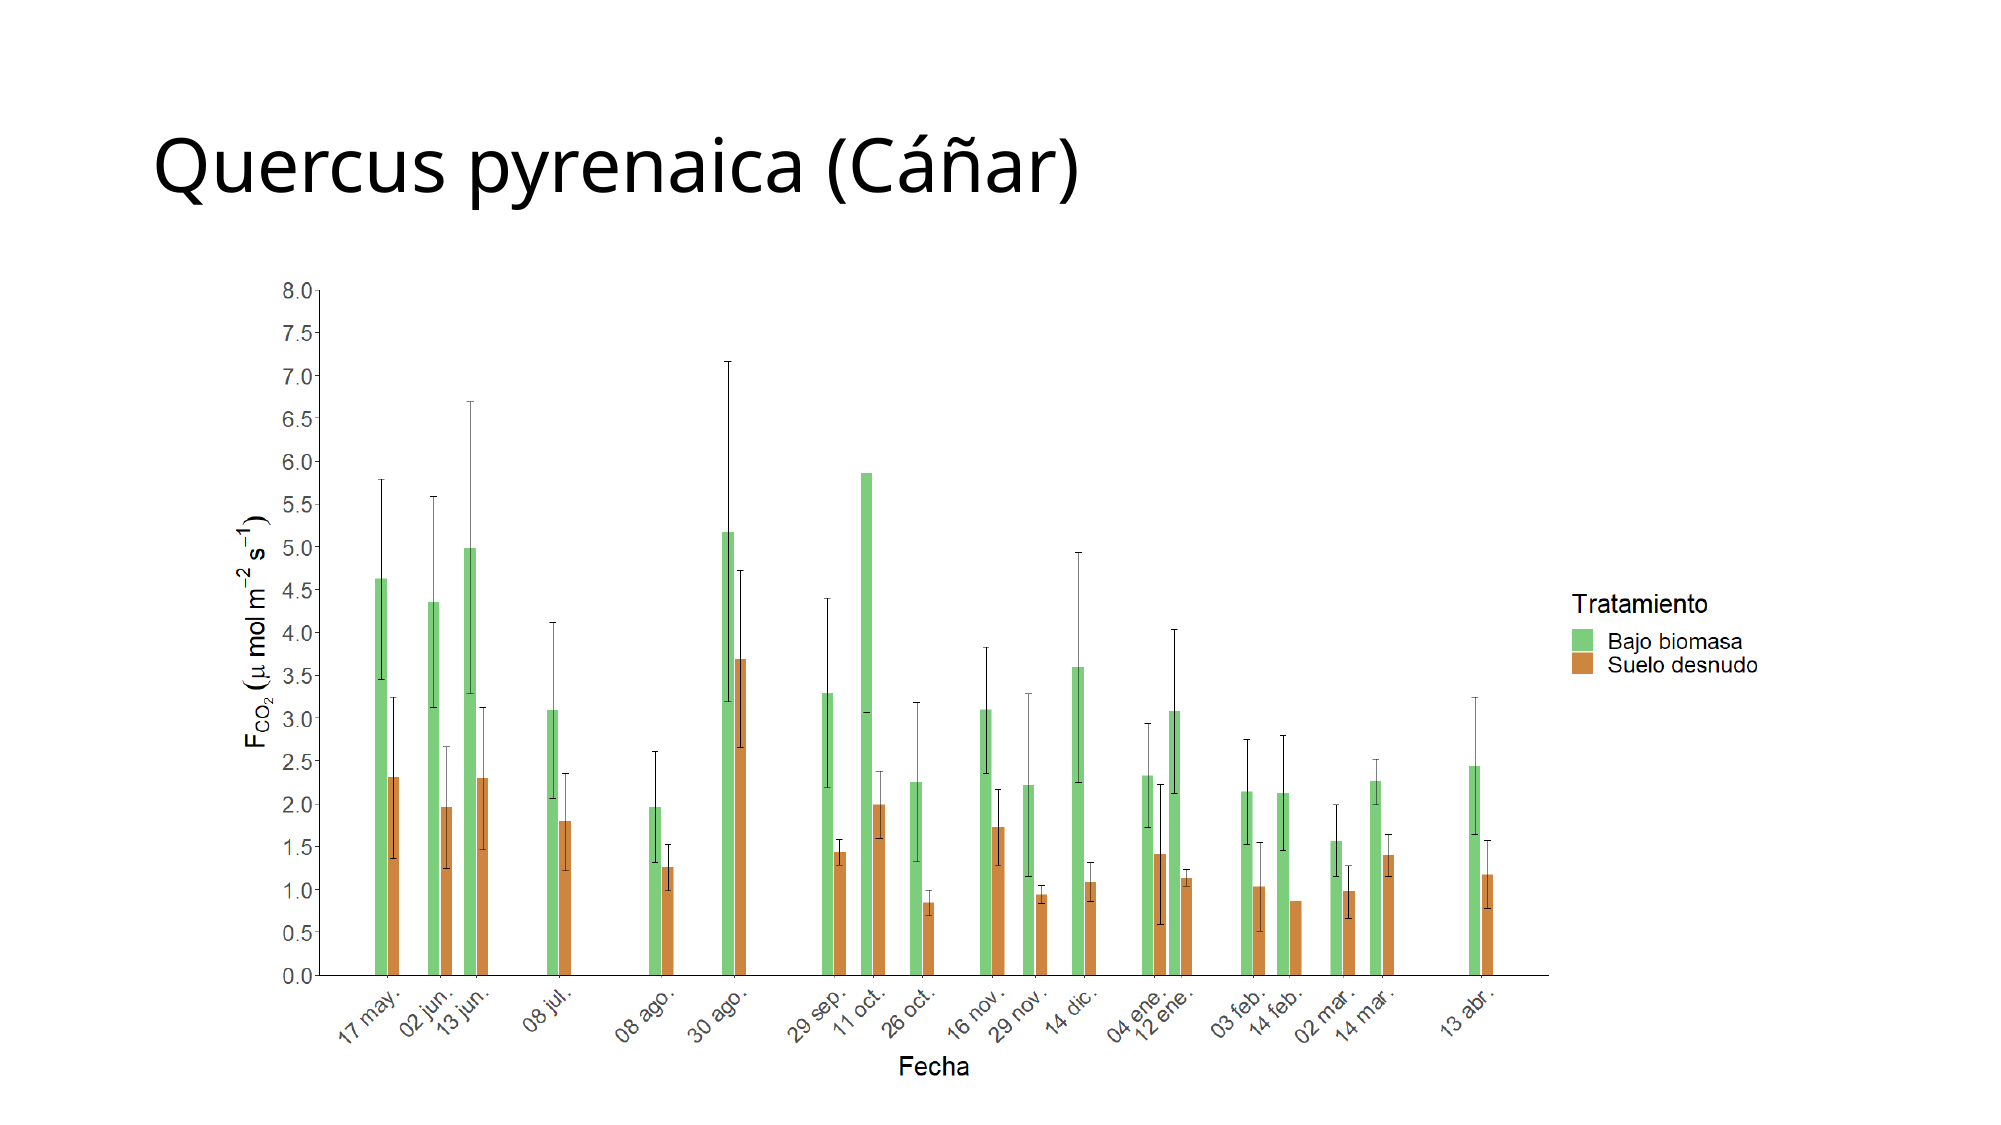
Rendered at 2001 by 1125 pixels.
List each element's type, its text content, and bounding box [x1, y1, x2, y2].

title Quercus pyrenaica (Cáñar) [137, 59, 1863, 278]
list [227, 282, 1773, 1088]
